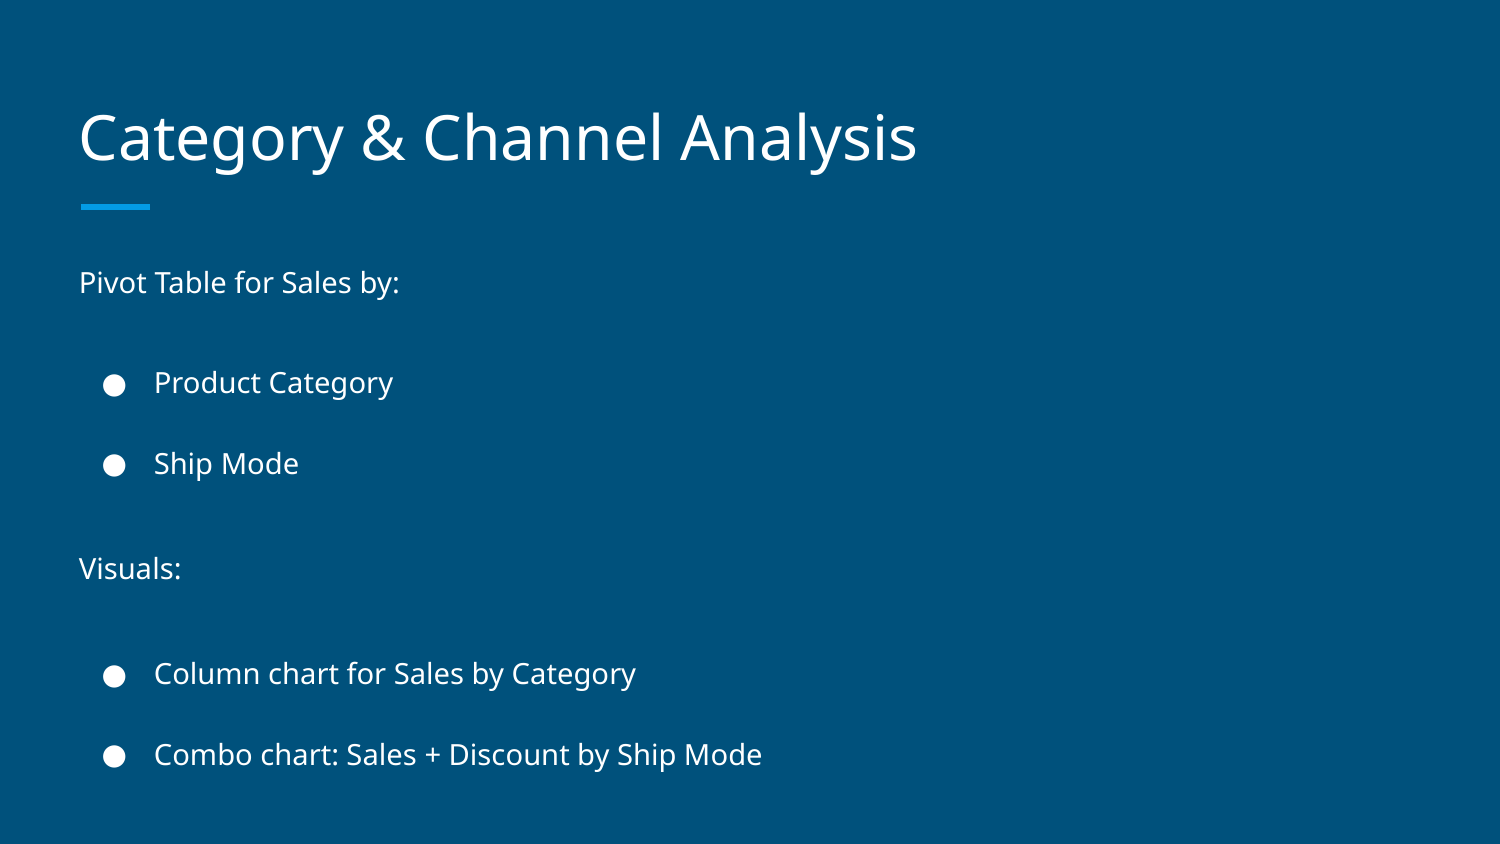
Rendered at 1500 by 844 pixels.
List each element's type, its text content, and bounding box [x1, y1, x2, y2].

list Pivot Table for Sales by: Product Category Ship Mode Visuals: Column chart for Sales by Category Combo chart: Sales + Discount by Ship Mode [63, 244, 1437, 750]
title Category & Channel Analysis [63, 75, 1437, 188]
